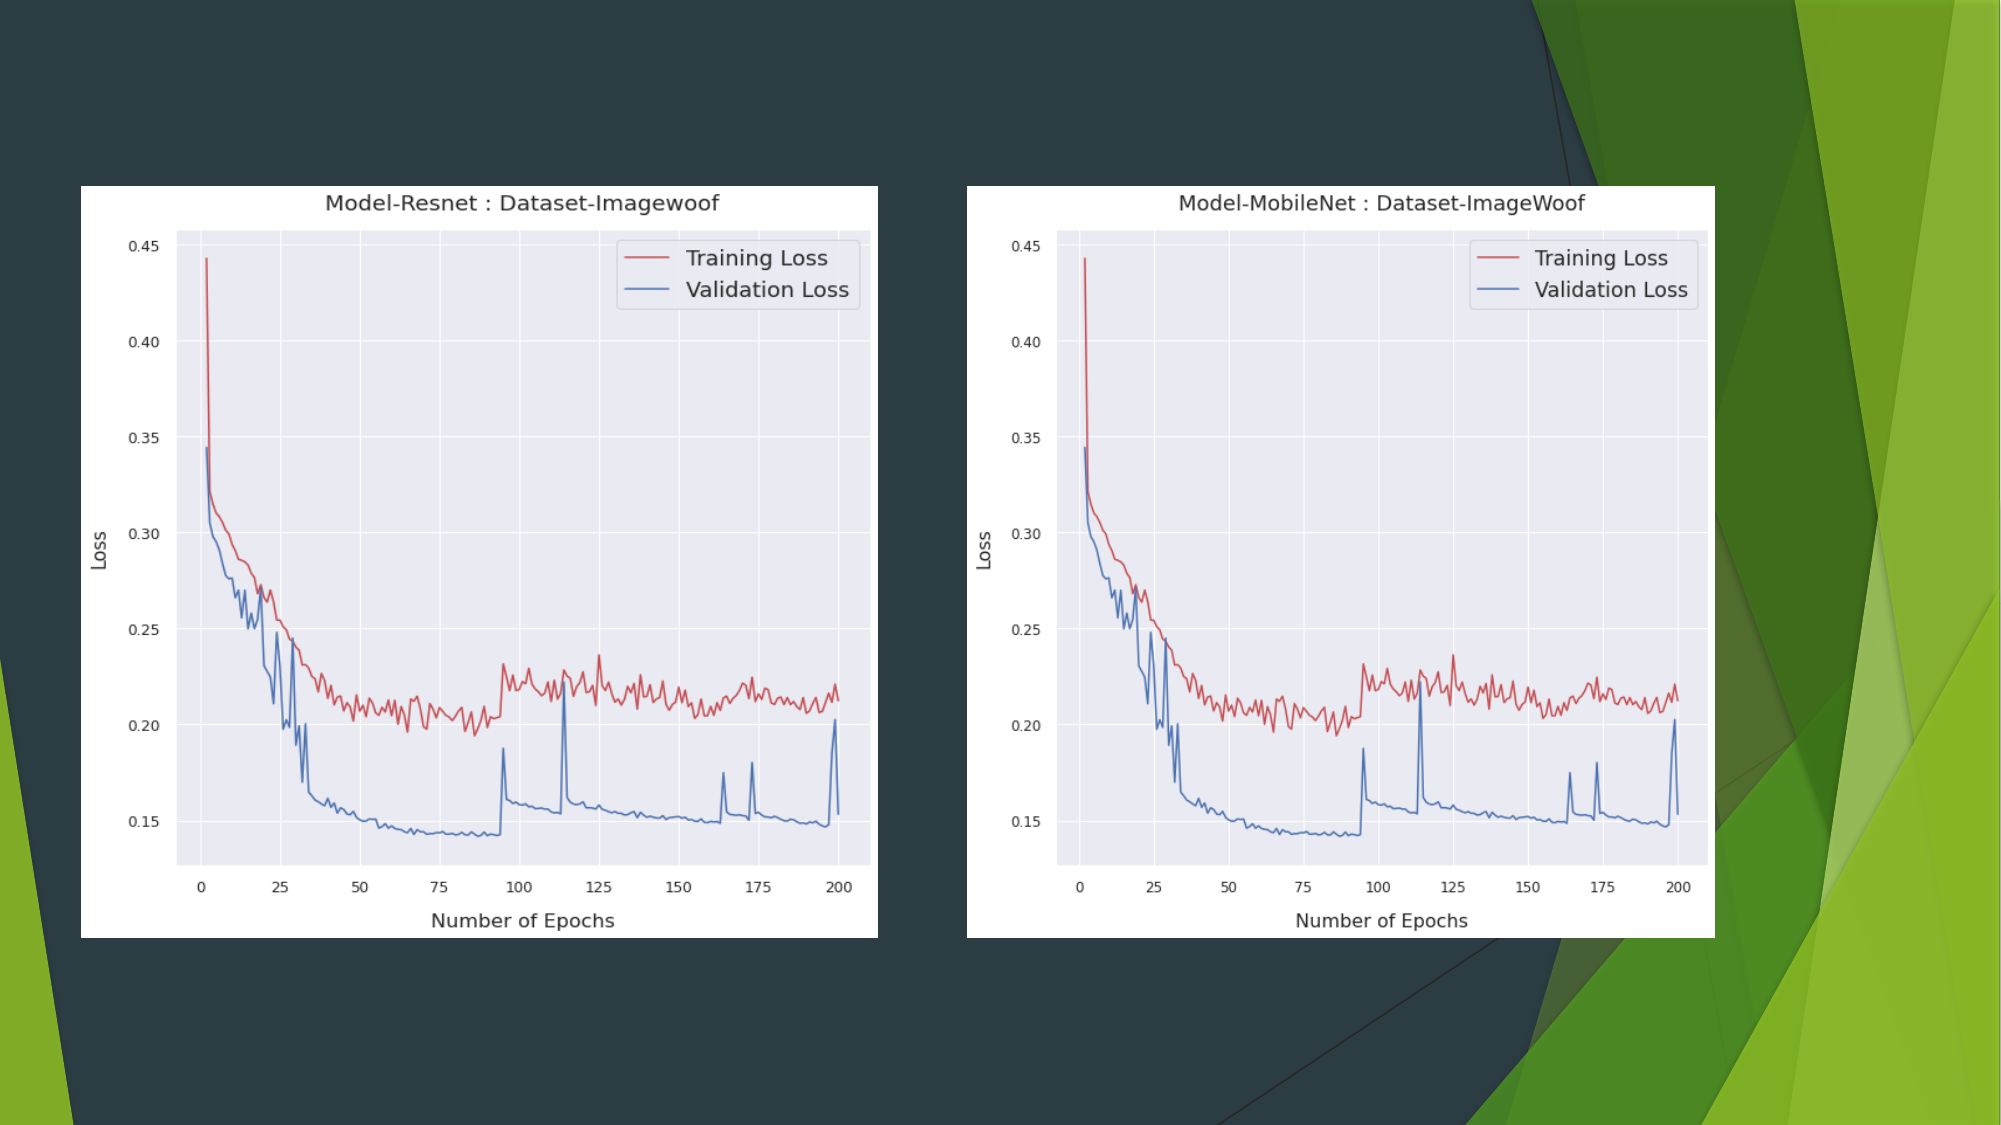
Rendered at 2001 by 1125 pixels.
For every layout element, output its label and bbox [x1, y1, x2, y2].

picture [80, 186, 879, 939]
picture [966, 186, 1716, 939]
